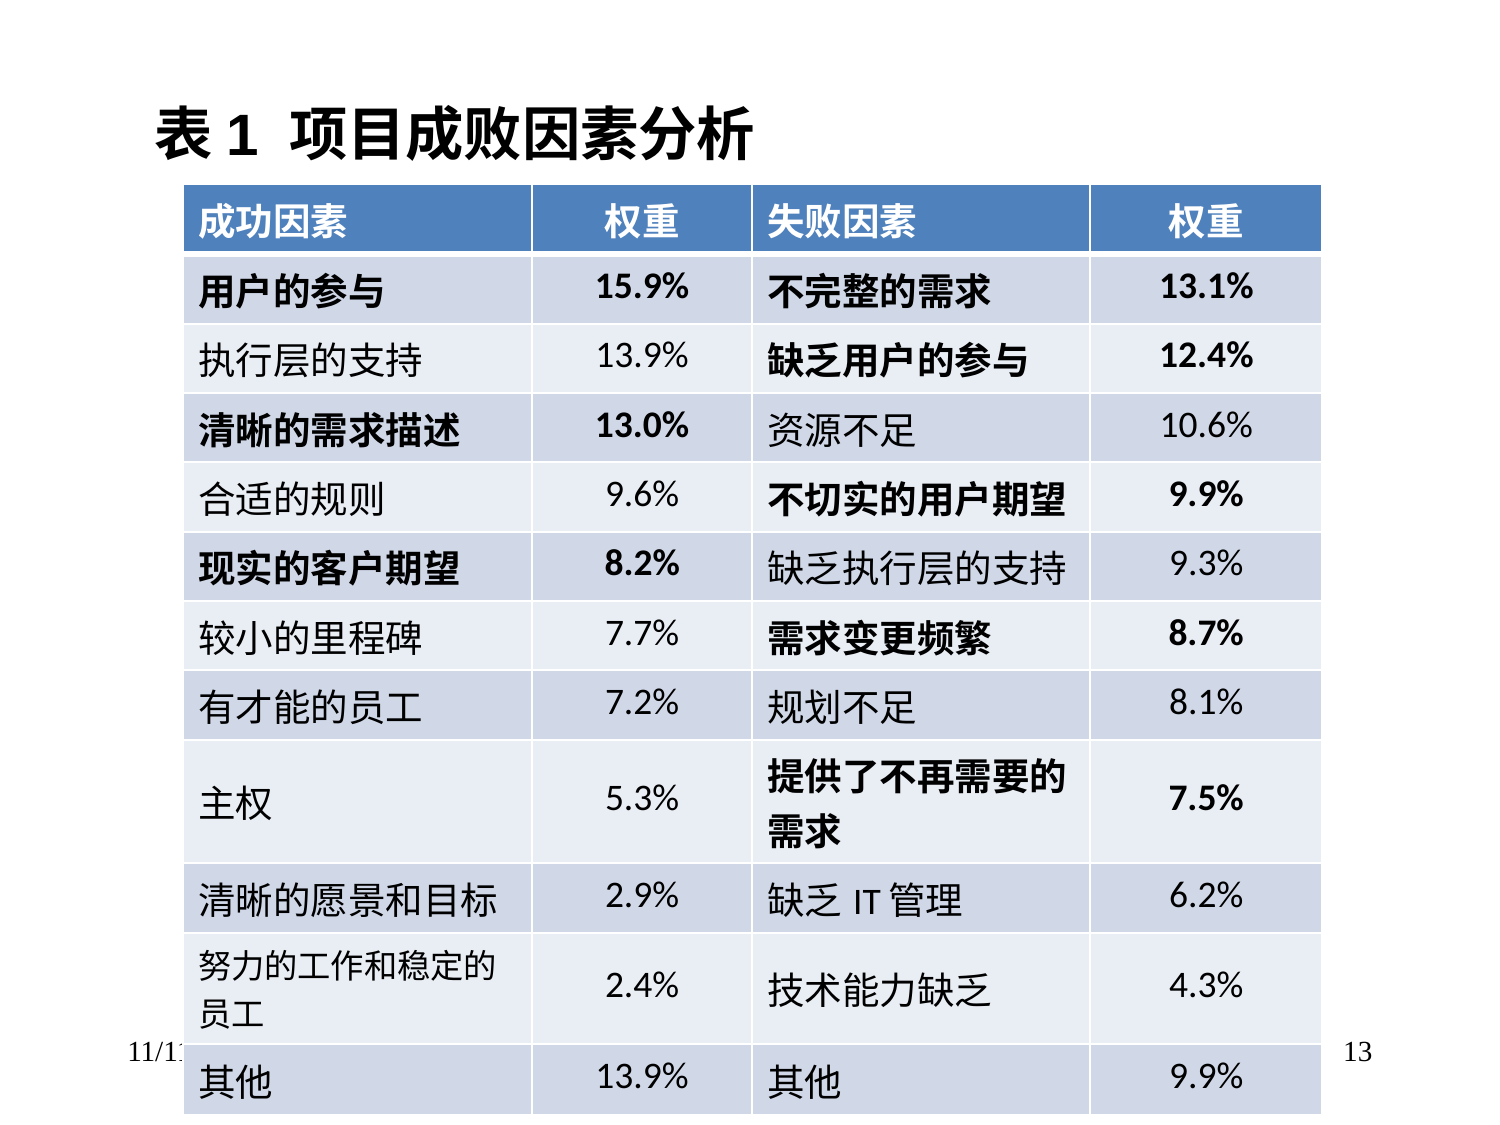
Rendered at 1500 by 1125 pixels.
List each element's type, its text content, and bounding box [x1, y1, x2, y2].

table_cell 8.1% [1091, 671, 1321, 739]
table_cell 9.9% [1091, 1045, 1321, 1114]
table_cell 7.5% [1091, 741, 1321, 862]
table_cell 9.9% [1091, 463, 1321, 531]
table_cell 13.9% [533, 1045, 751, 1114]
table_cell 其他 [753, 1045, 1089, 1114]
table_cell 清晰的需求描述 [184, 394, 531, 461]
table_cell 12.4% [1091, 325, 1321, 392]
table_cell 9.6% [533, 463, 751, 531]
table_cell 6.2% [1091, 864, 1321, 932]
table_cell 技术能力缺乏 [753, 934, 1089, 1043]
table_cell 需求变更频繁 [753, 602, 1089, 669]
table_cell 用户的参与 [184, 257, 531, 323]
table_cell 15.9% [533, 257, 751, 323]
table_cell 缺乏用户的参与 [753, 325, 1089, 392]
table_cell 主权 [184, 741, 531, 862]
table_cell 7.2% [533, 671, 751, 739]
table_cell 缺乏IT管理 [753, 864, 1089, 932]
table_cell 提供了不再需要的需求 [753, 741, 1089, 862]
text_box [112, 1024, 182, 1100]
text_box [1323, 1024, 1388, 1100]
table_cell 13.0% [533, 394, 751, 461]
table_cell 有才能的员工 [184, 671, 531, 739]
table_cell 13.9% [533, 325, 751, 392]
table_cell 清晰的愿景和目标 [184, 864, 531, 932]
table_header 权重 [533, 185, 751, 251]
table_cell 其他 [184, 1045, 531, 1114]
table_cell 9.3% [1091, 533, 1321, 600]
table_cell 10.6% [1091, 394, 1321, 461]
table_cell 资源不足 [753, 394, 1089, 461]
table_cell 5.3% [533, 741, 751, 862]
table_cell 执行层的支持 [184, 325, 531, 392]
table_cell 缺乏执行层的支持 [753, 533, 1089, 600]
table_cell 13.1% [1091, 257, 1321, 323]
table_header 成功因素 [184, 185, 531, 251]
table_cell 不切实的用户期望 [753, 463, 1089, 531]
table_header 失败因素 [753, 185, 1089, 251]
table_cell 努力的工作和稳定的员工 [184, 934, 531, 1043]
table_cell 较小的里程碑 [184, 602, 531, 669]
table_cell 合适的规则 [184, 463, 531, 531]
table_header 权重 [1091, 185, 1321, 251]
table_cell 7.7% [533, 602, 751, 669]
table_cell 4.3% [1091, 934, 1321, 1043]
table_cell 不完整的需求 [753, 257, 1089, 323]
list 表1 项目成败因素分析 [111, 89, 1448, 185]
table_cell 现实的客户期望 [184, 533, 531, 600]
table_cell 8.2% [533, 533, 751, 600]
table_cell 2.4% [533, 934, 751, 1043]
table_cell 规划不足 [753, 671, 1089, 739]
table_cell 8.7% [1091, 602, 1321, 669]
table_cell 2.9% [533, 864, 751, 932]
